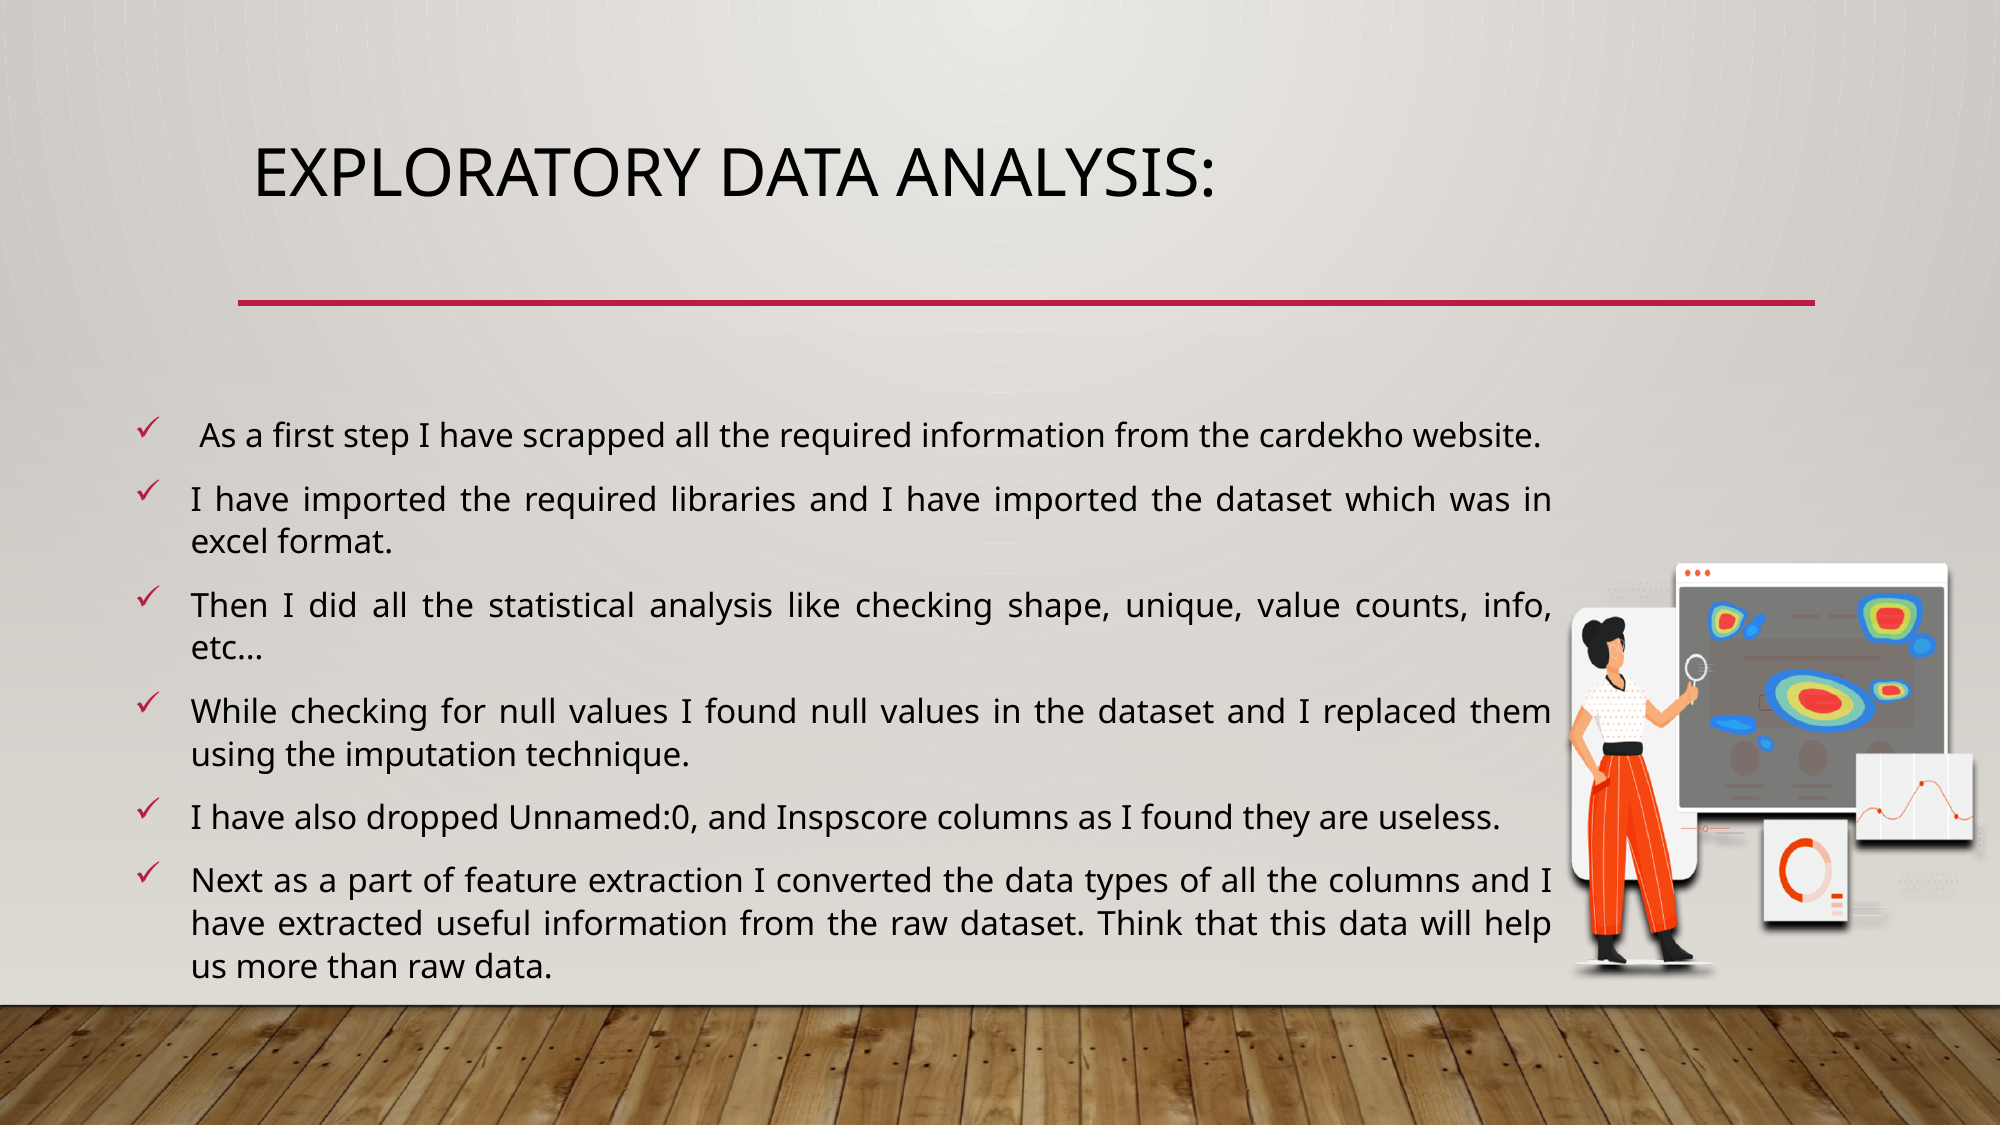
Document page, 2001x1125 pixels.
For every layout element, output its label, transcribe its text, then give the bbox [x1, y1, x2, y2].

title Exploratory Data Analysis: [237, 131, 1814, 306]
picture [0, 1005, 2000, 1125]
picture [1569, 562, 1983, 966]
list As a first step I have scrapped all the required information from the cardekho website. I have imported the required libraries and I have imported the dataset which was in excel format. Then I did all the statistical analysis like checking shape, unique, value counts, info, etc… While checking for null values I found null values in the dataset and I replaced them using the imputation technique. I have also dropped Unnamed:0, and Inspscore columns as I found they are useless. Next as a part of feature extraction I converted the data types of all the columns and I have extracted useful information from the raw dataset. Think that this data will help us more than raw data. [119, 404, 1570, 1055]
